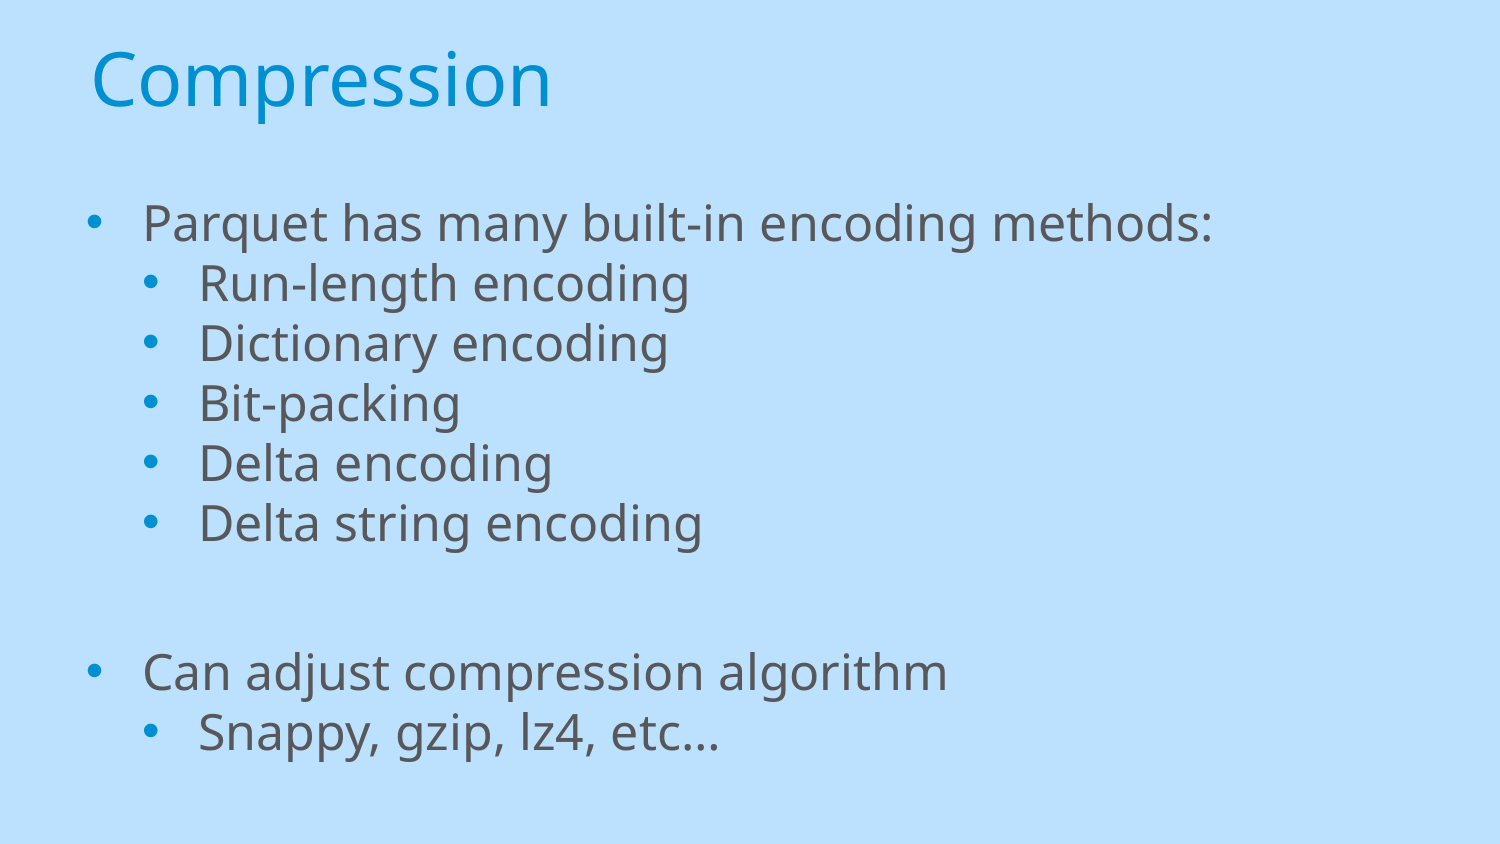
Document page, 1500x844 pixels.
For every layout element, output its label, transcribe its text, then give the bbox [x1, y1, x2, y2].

title Compression [75, 41, 1425, 142]
list Parquet has many built-in encoding methods: Run-length encoding Dictionary encoding Bit-packing Delta encoding Delta string encoding Can adjust compression algorithm Snappy, gzip, lz4, etc… [70, 183, 1426, 763]
